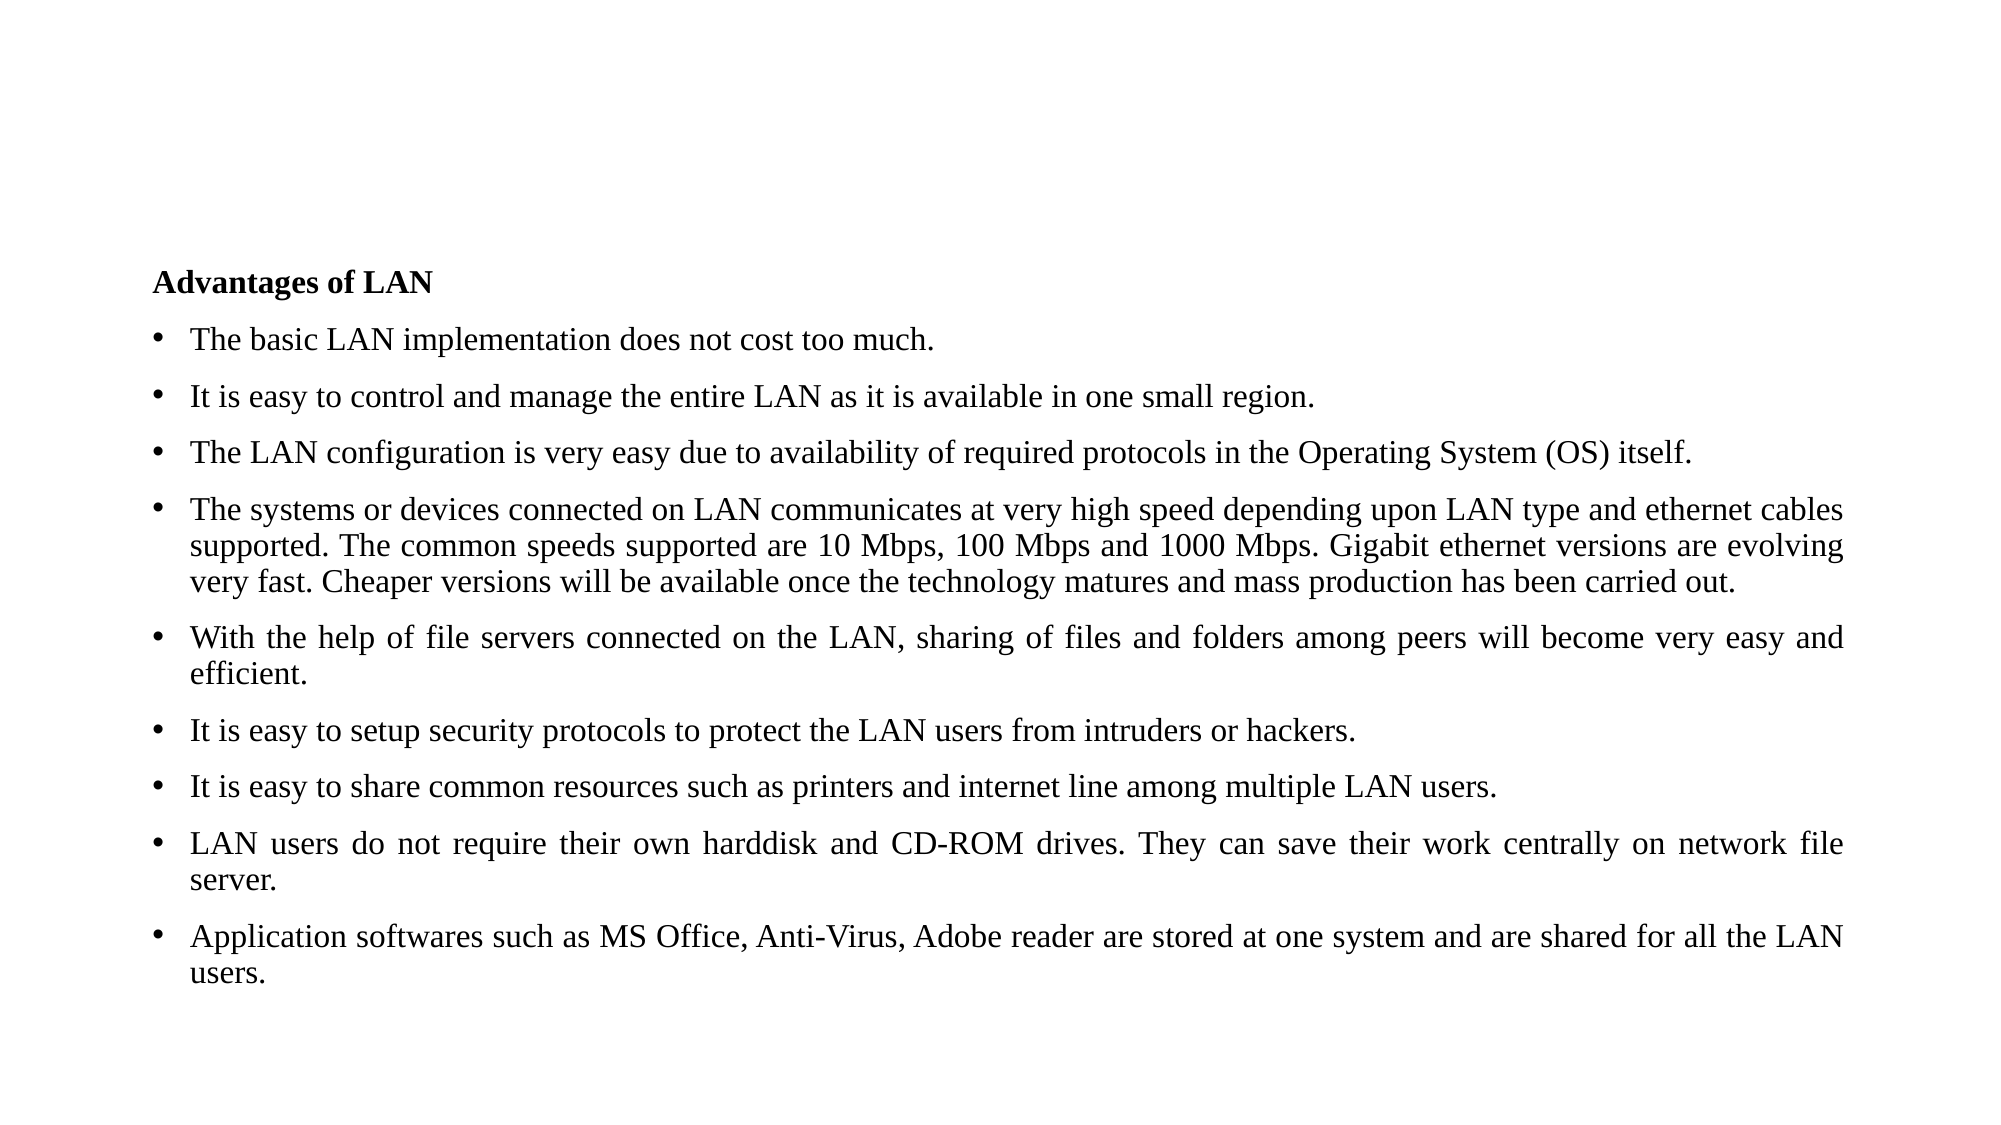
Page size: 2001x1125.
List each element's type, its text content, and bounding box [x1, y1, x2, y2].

list Advantages of LAN The basic LAN implementation does not cost too much. It is easy to control and manage the entire LAN as it is available in one small region. The LAN configuration is very easy due to availability of required protocols in the Operating System (OS) itself. The systems or devices connected on LAN communicates at very high speed depending upon LAN type and ethernet cables supported. The common speeds supported are 10 Mbps, 100 Mbps and 1000 Mbps. Gigabit ethernet versions are evolving very fast. Cheaper versions will be available once the technology matures and mass production has been carried out. With the help of file servers connected on the LAN, sharing of files and folders among peers will become very easy and efficient. It is easy to setup security protocols to protect the LAN users from intruders or hackers. It is easy to share common resources such as printers and internet line among multiple LAN users. LAN users do not require their own harddisk and CD-ROM drives. They can save their work centrally on network file server. Application softwares such as MS Office, Anti-Virus, Adobe reader are stored at one system and are shared for all the LAN users. [137, 257, 1863, 1014]
